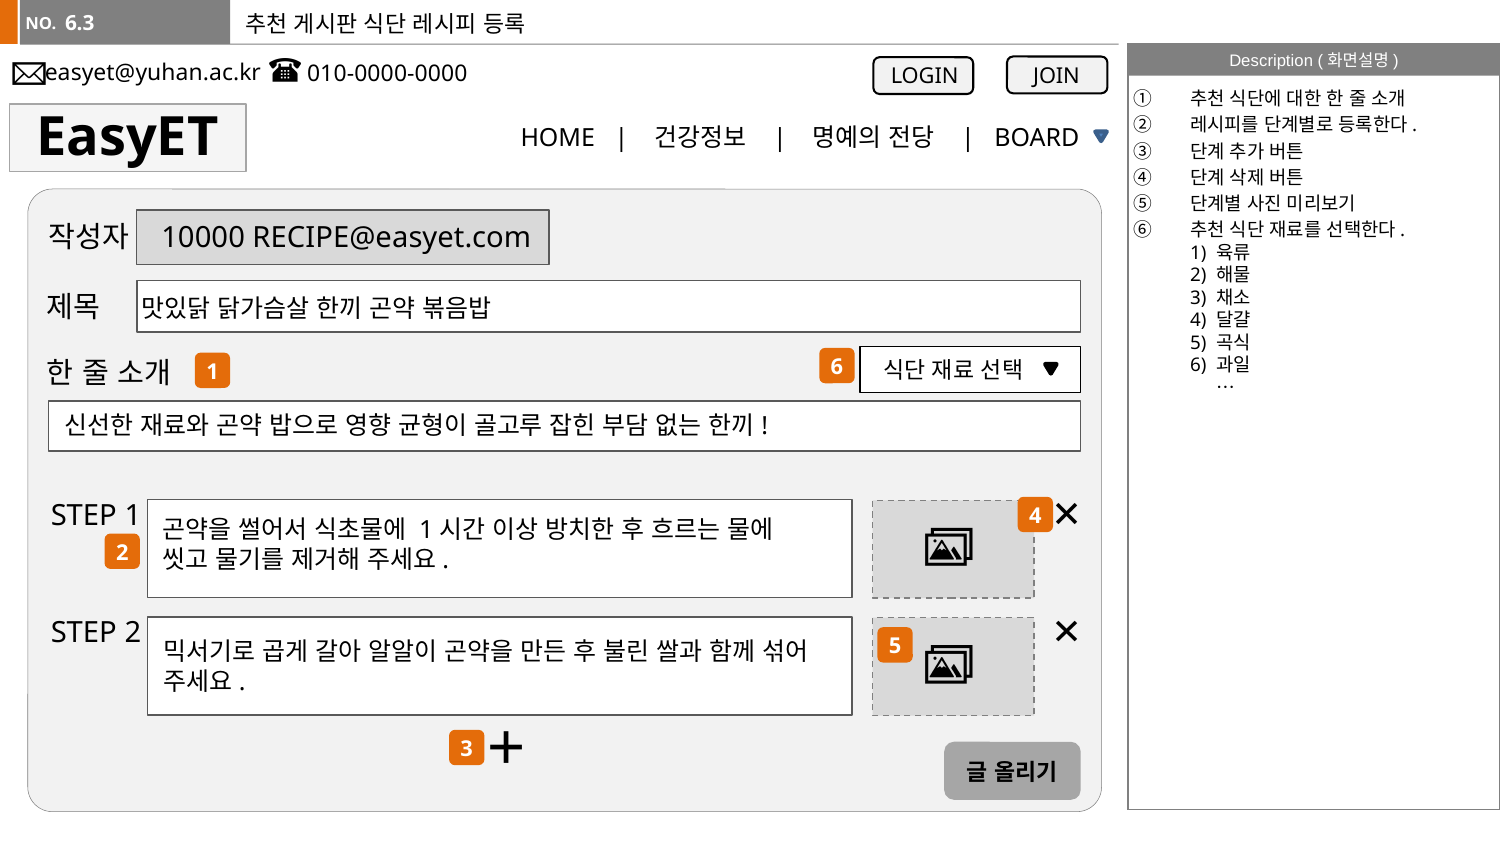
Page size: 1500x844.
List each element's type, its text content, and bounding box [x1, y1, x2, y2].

text_box 010-0000-0000 [306, 51, 483, 94]
text_box 한 줄 소개 [32, 346, 1081, 397]
text_box 신선한 재료와 곤약 밥으로 영향 균형이 골고루 잡힌 부담 없는 한끼! [49, 401, 1011, 447]
text_box 3 [446, 727, 484, 768]
text_box [1043, 361, 1059, 376]
text_box 믹서기로 곱게 갈아 알알이 곤약을 만든 후 불린 쌀과 함께 섞어 주세요. [148, 628, 847, 703]
picture [1052, 616, 1081, 646]
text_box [505, 113, 1136, 160]
picture [9, 53, 49, 93]
text_box STEP 2 [36, 605, 166, 656]
text_box 1 [192, 350, 233, 391]
text_box 곤약을 썰어서 식초물에 1시간 이상 방치한 후 흐르는 물에 씻고 물기를 제거해 주세요. [147, 506, 845, 581]
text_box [1006, 53, 1108, 96]
list 추천 식단에 대한 한 줄 소개 레시피를 단계별로 등록한다. 단계 추가 버튼 단계 삭제 버튼 단계별 사진 미리보기 추천 식단 재료를 선택한다. 1) 육류 2) 해물 3) 채소 4) 달걀 5) 곡식 6) 과일 … [1128, 79, 1500, 812]
text_box [145, 498, 854, 600]
text_box 글 올리기 [942, 739, 1083, 802]
list 6.3 [64, 2, 231, 49]
text_box 4 [1017, 494, 1054, 535]
title 추천 게시판 식단 레시피 등록 [231, 2, 1117, 51]
text_box [135, 278, 1083, 334]
text_box [134, 261, 551, 267]
picture [1052, 499, 1081, 528]
picture [265, 50, 305, 90]
text_box 제목 맛있닭 닭가슴살 한끼 곤약 볶음밥 [31, 280, 992, 331]
picture [487, 728, 525, 766]
text_box 작성자 10000 RECIPE@easyet.com [18, 211, 769, 261]
text_box [145, 615, 854, 717]
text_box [872, 500, 1035, 599]
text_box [872, 617, 1035, 716]
text_box 6 [817, 345, 857, 386]
text_box STEP 1 [36, 488, 166, 539]
text_box [25, 186, 1104, 814]
text_box easyet@yuhan.ac.kr [29, 49, 266, 92]
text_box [9, 93, 247, 175]
text_box 식단 재료 선택 [868, 347, 1058, 390]
text_box [858, 344, 1082, 394]
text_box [873, 54, 974, 97]
text_box 2 [102, 531, 143, 572]
text_box [46, 399, 1083, 453]
